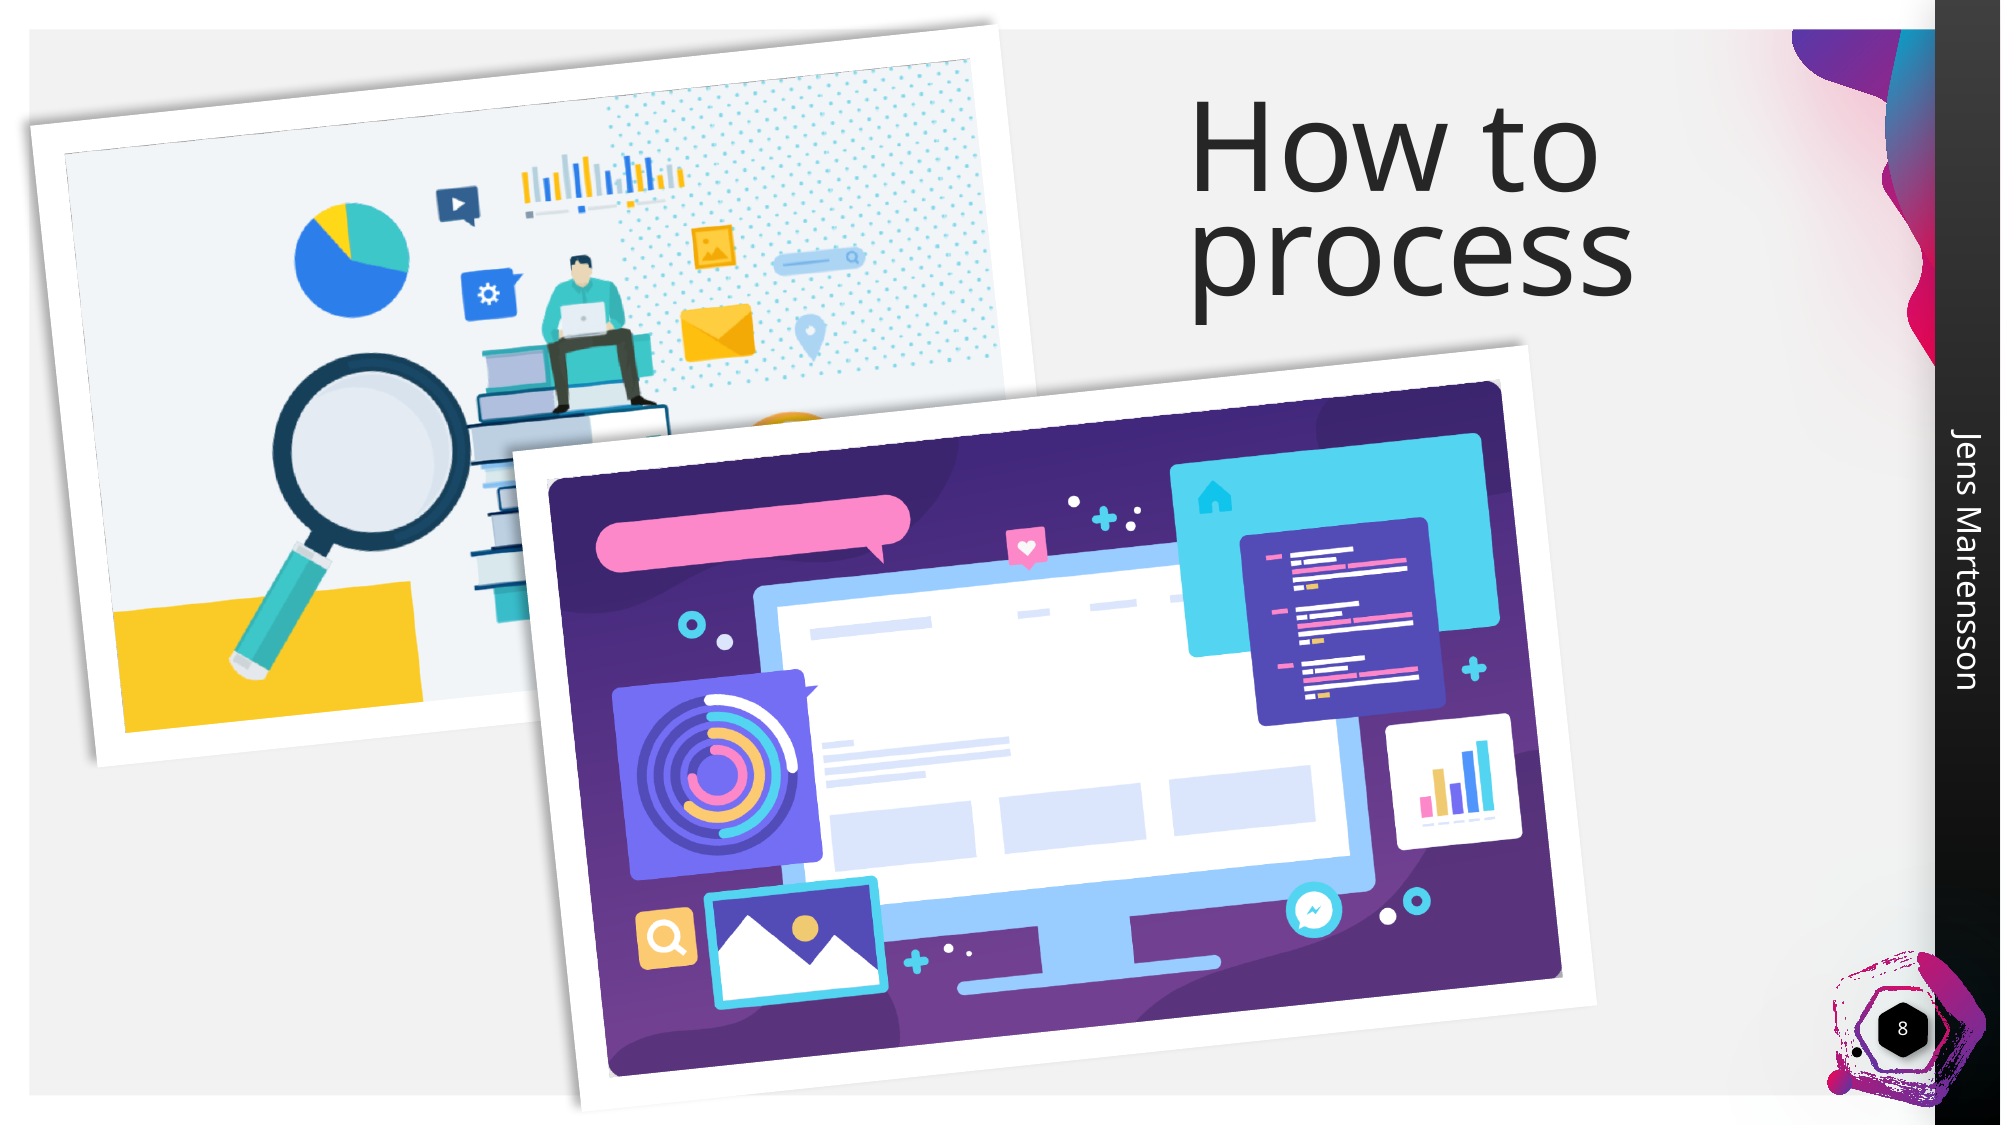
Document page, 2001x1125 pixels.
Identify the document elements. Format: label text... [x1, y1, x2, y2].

slide_number 8 [1872, 1001, 1934, 1057]
picture [66, 59, 1562, 1077]
title How to process [1185, 178, 1765, 321]
